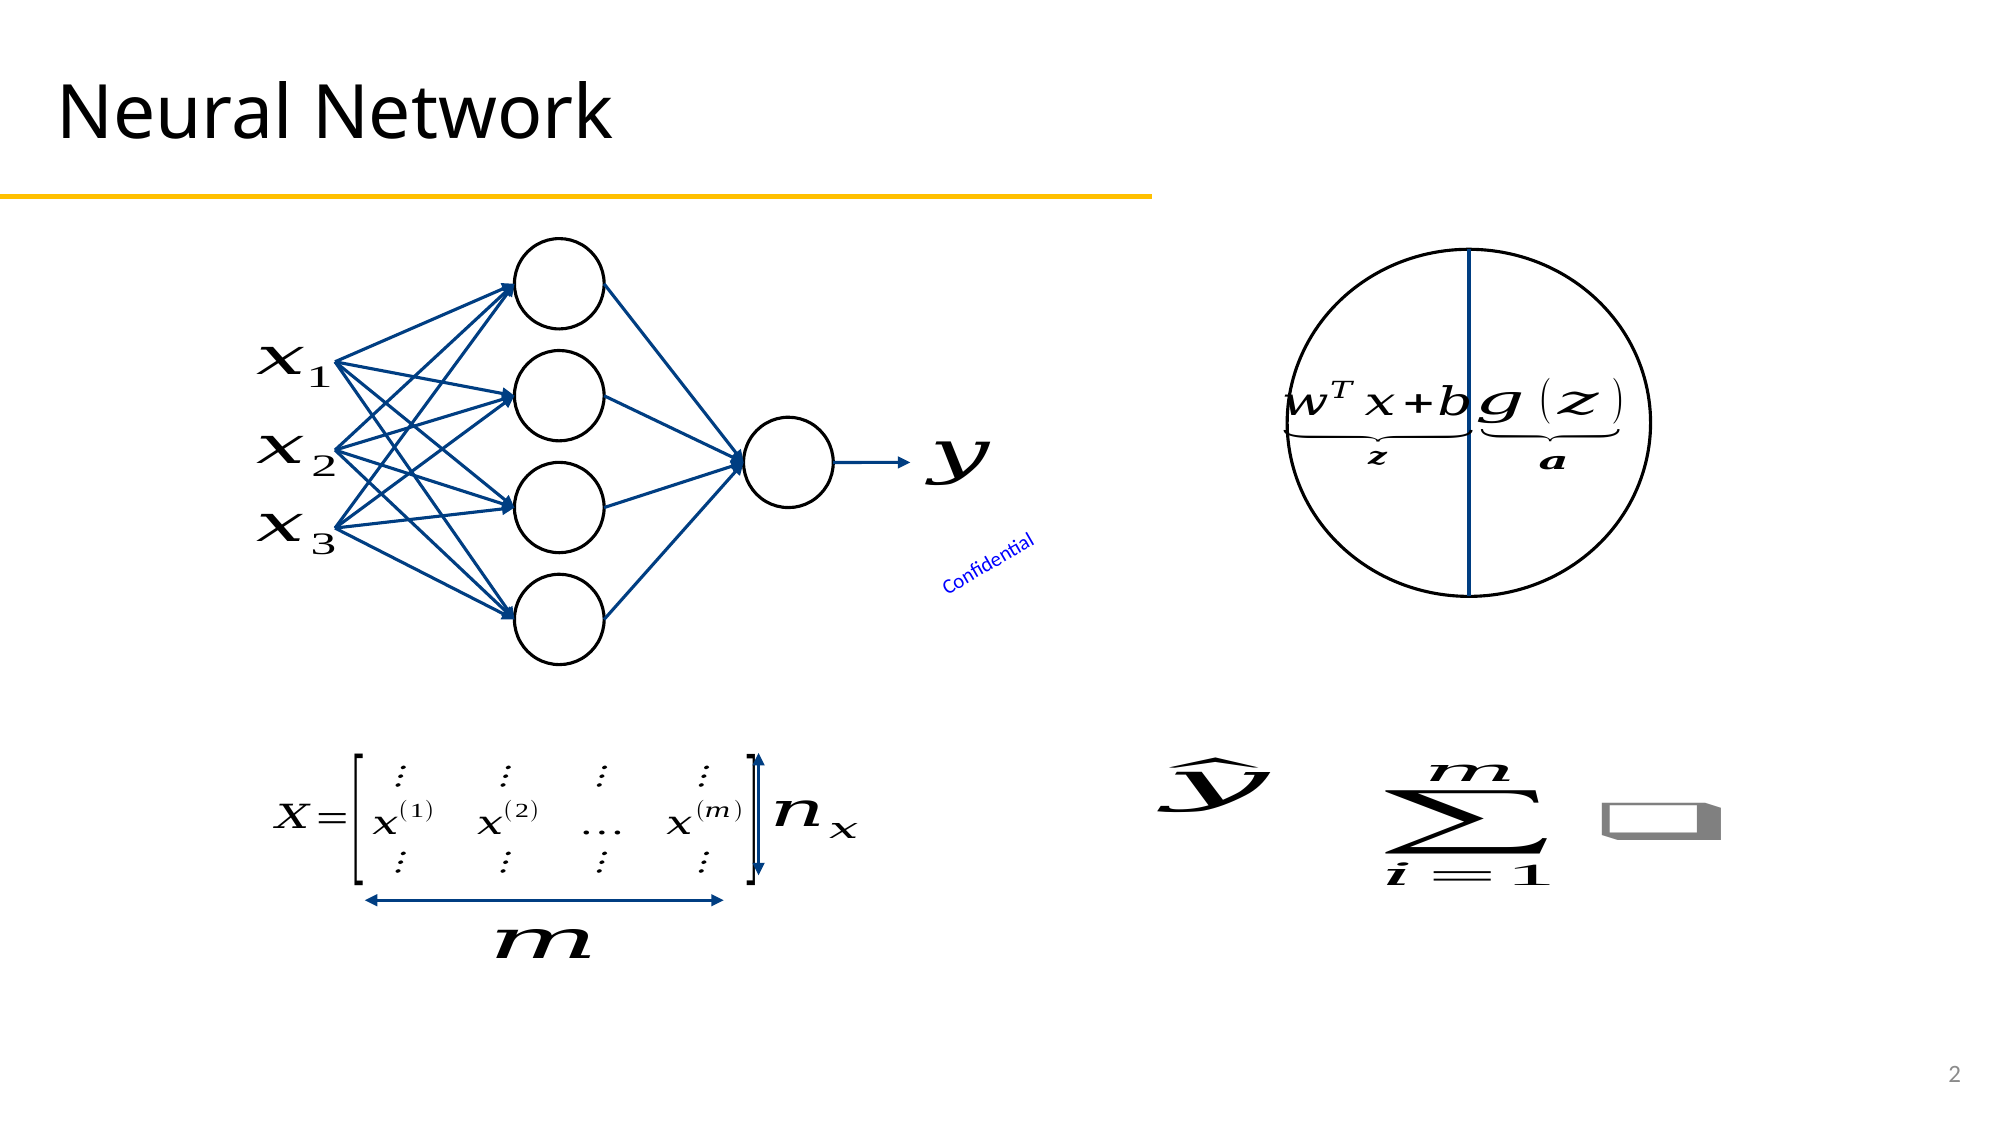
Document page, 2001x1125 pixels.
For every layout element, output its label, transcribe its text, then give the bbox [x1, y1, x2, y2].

title Neural Network [41, 35, 1767, 194]
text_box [251, 238, 1000, 665]
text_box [1278, 249, 1651, 597]
slide_number 2 [1526, 1042, 1977, 1103]
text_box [270, 752, 859, 972]
